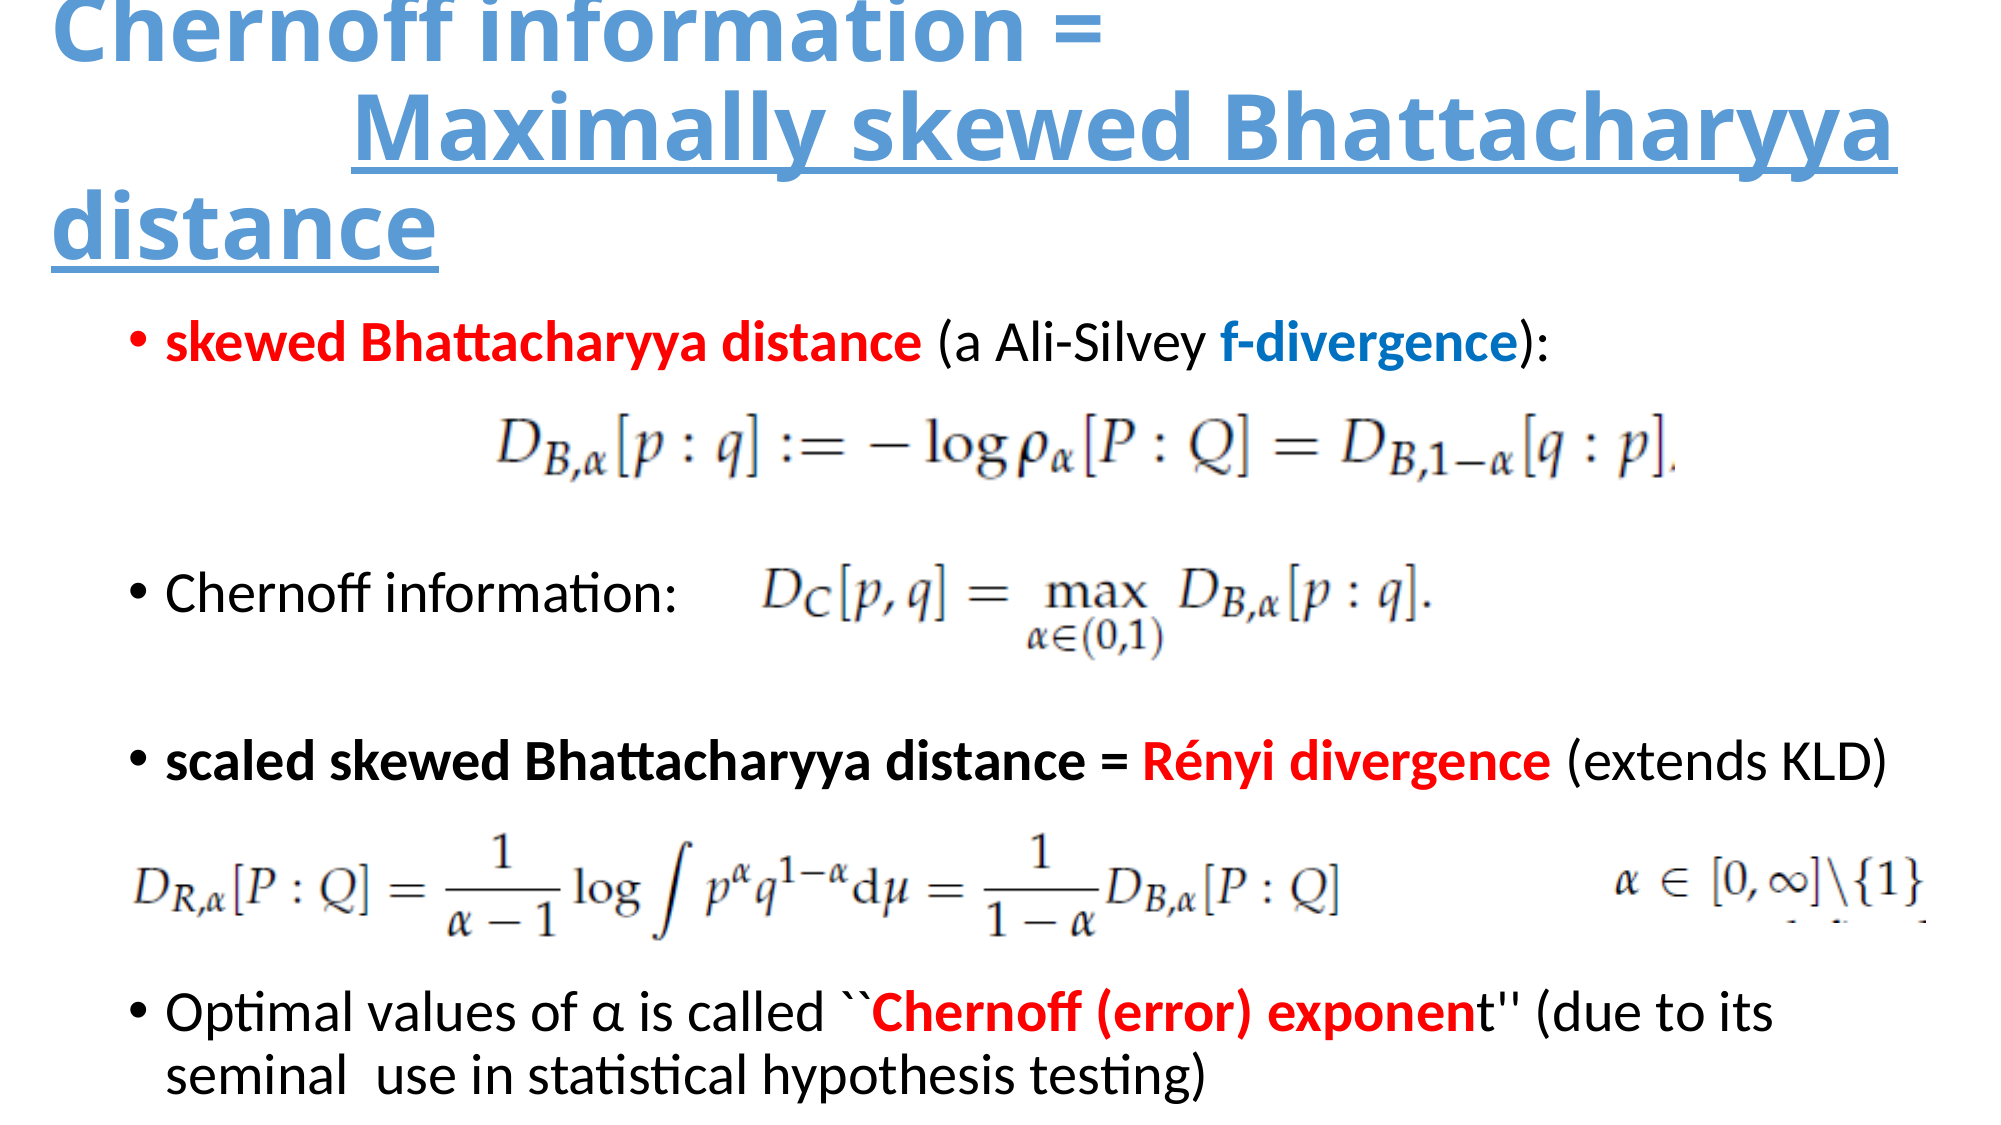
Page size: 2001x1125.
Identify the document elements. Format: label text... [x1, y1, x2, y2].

picture [460, 384, 1675, 511]
list skewed Bhattacharyya distance (a Ali-Silvey f-divergence): Chernoff information: scaled skewed Bhattacharyya distance = Rényi divergence (extends KLD) Optimal values of α is called ``Chernoff (error) exponent'' (due to its seminal use in statistical hypothesis testing) [113, 303, 1940, 1018]
title Chernoff information = Maximally skewed Bhattacharyya distance [35, 21, 2000, 240]
picture [727, 537, 1471, 670]
picture [1603, 843, 1926, 923]
picture [113, 819, 1342, 947]
